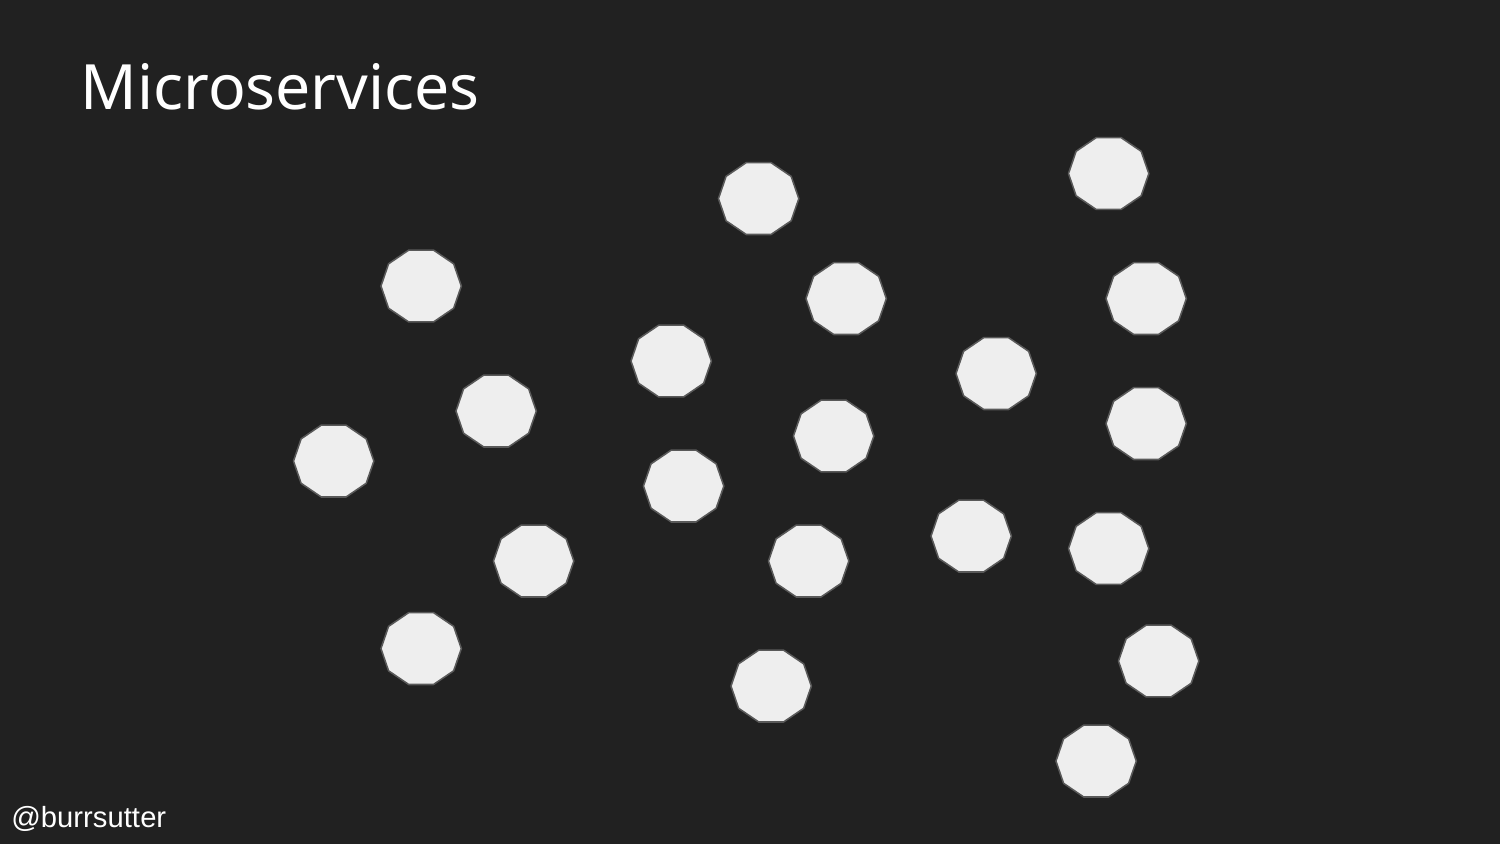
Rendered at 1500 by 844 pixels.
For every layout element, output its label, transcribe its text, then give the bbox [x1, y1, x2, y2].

text_box [1105, 387, 1187, 460]
text_box [1118, 625, 1199, 697]
text_box [805, 262, 887, 335]
text_box [793, 400, 874, 472]
text_box [1105, 262, 1187, 335]
text_box [455, 375, 537, 447]
text_box [493, 525, 574, 597]
text_box [955, 337, 1037, 410]
text_box [293, 425, 374, 498]
title Microservices [65, 7, 1360, 171]
text_box [718, 171, 799, 235]
text_box @burrsutter [0, 783, 208, 844]
text_box [380, 250, 462, 322]
text_box [931, 500, 1012, 573]
text_box [1068, 171, 1149, 210]
text_box [768, 525, 849, 597]
text_box [631, 325, 712, 397]
text_box [1055, 725, 1137, 798]
text_box [643, 450, 724, 522]
text_box [730, 650, 812, 723]
text_box [1068, 512, 1149, 585]
text_box [380, 612, 462, 685]
